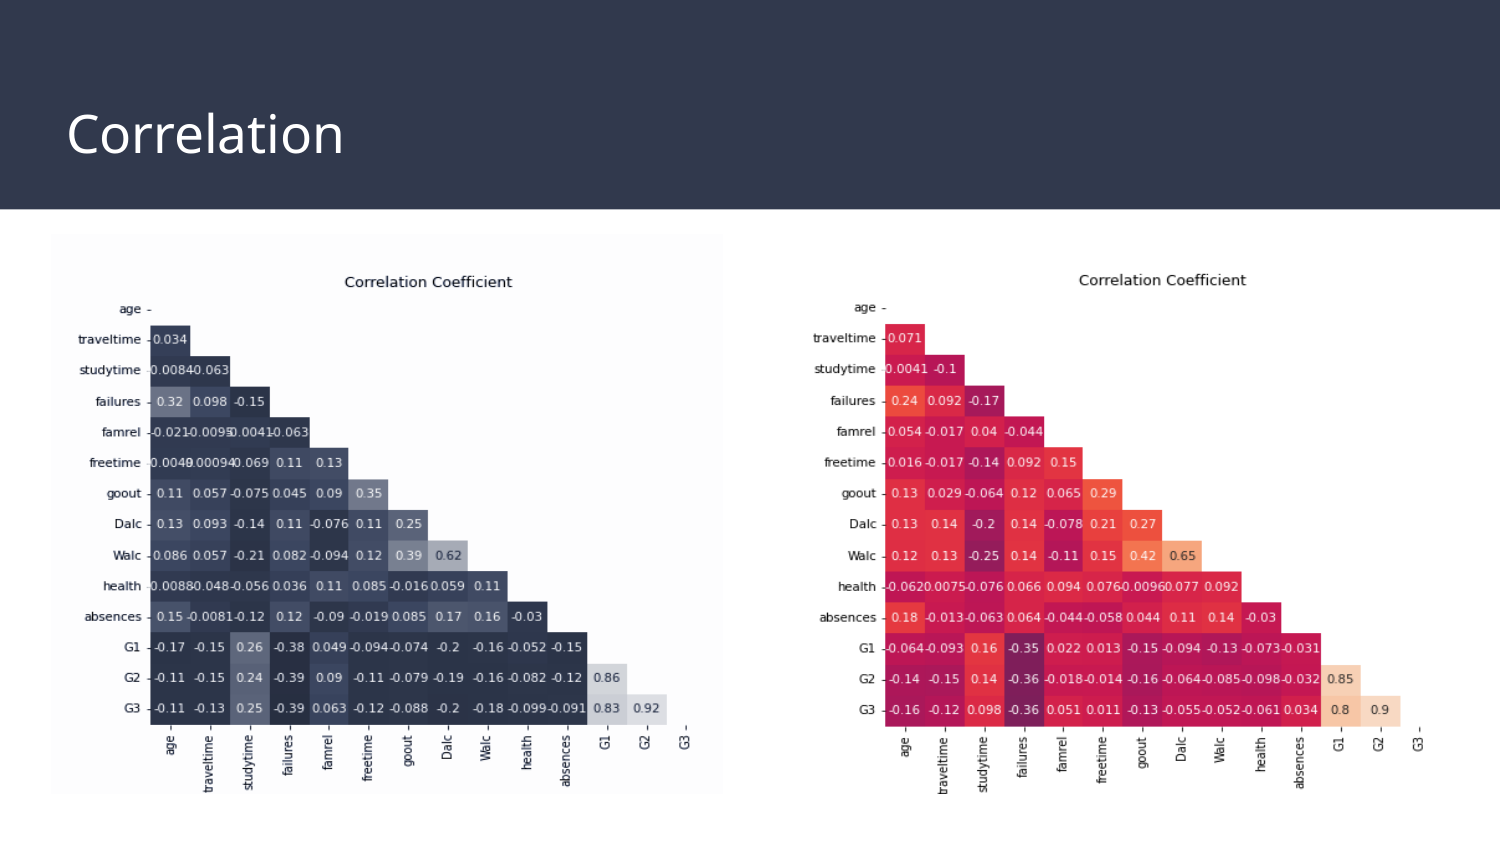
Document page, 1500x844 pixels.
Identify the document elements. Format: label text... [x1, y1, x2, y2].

picture [785, 234, 1450, 794]
picture [50, 234, 723, 794]
title Correlation [51, 82, 1449, 185]
